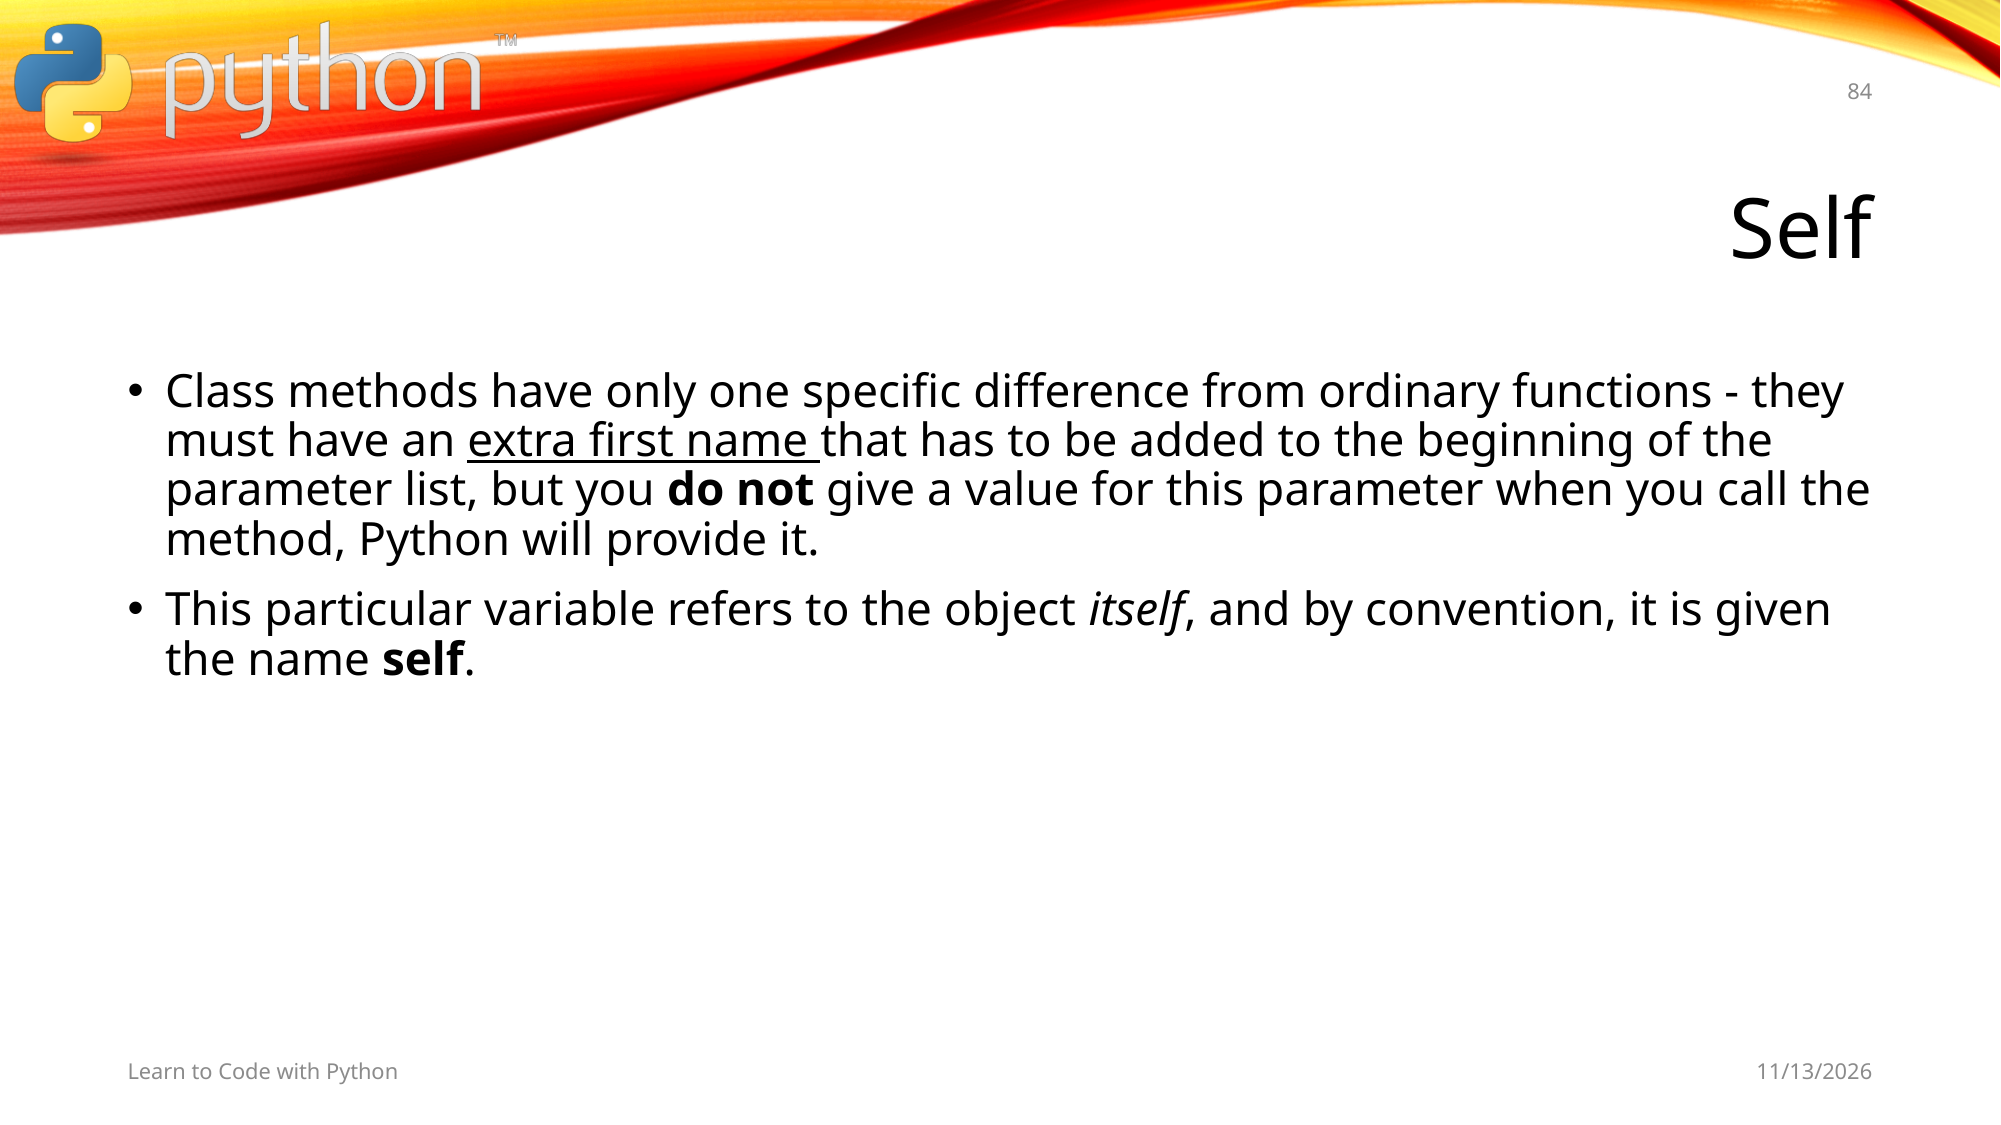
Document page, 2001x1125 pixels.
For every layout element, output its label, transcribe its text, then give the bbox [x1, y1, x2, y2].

picture [0, 0, 2000, 237]
footer Learn to Code with Python [112, 1042, 1388, 1103]
slide_number 84 [1437, 62, 1888, 123]
list Class methods have only one specific difference from ordinary functions - they must have an extra first name that has to be added to the beginning of the parameter list, but you do not give a value for this parameter when you call the method, Python will provide it. This particular variable refers to the object itself, and by convention, it is given the name self. [112, 360, 1888, 1021]
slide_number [1410, 1042, 1888, 1103]
title Self [474, 125, 1888, 338]
